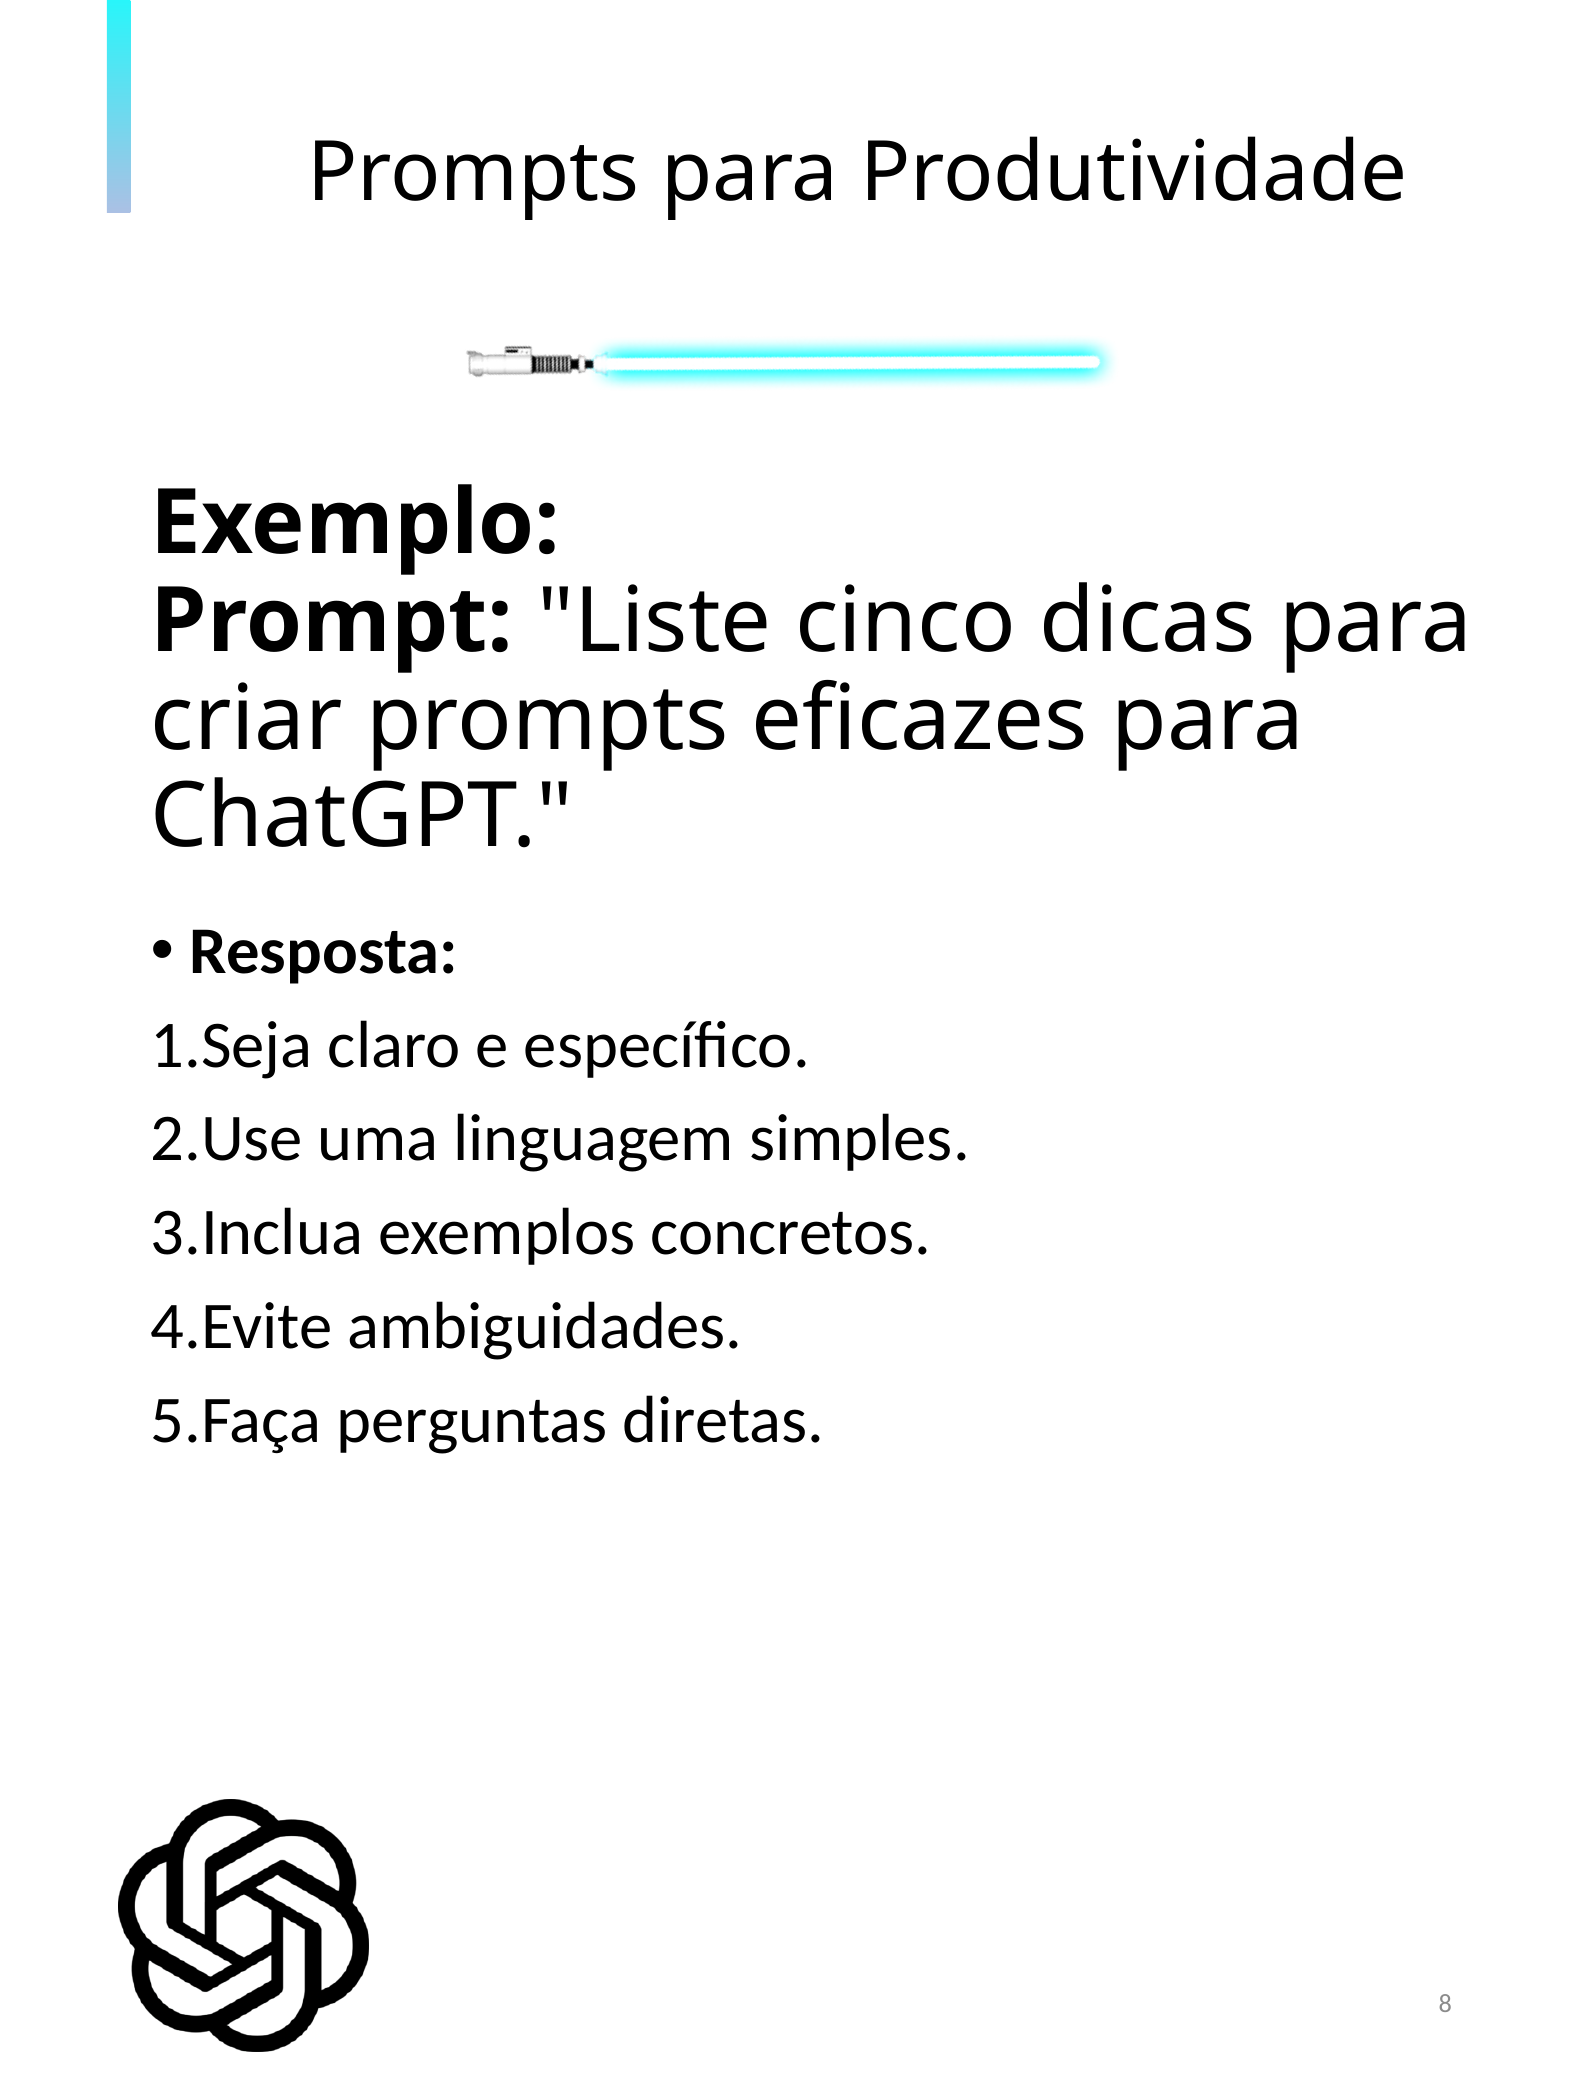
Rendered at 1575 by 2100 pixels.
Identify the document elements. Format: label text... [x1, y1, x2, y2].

picture [118, 1799, 369, 2053]
slide_number 8 [1112, 1946, 1467, 2059]
text_box Resposta: Seja claro e específico. Use uma linguagem simples. Inclua exemplos concretos. Evite ambiguidades. Faça perguntas diretas. [135, 908, 1495, 1689]
text_box Exemplo: Prompt: "Liste cinco dicas para criar prompts eficazes para ChatGPT." [135, 468, 1495, 875]
picture [437, 35, 1139, 561]
text_box Prompts para Produtividade [773, 110, 1575, 225]
text_box Prompts para Produtividade [292, 110, 605, 225]
text_box [106, 0, 131, 213]
